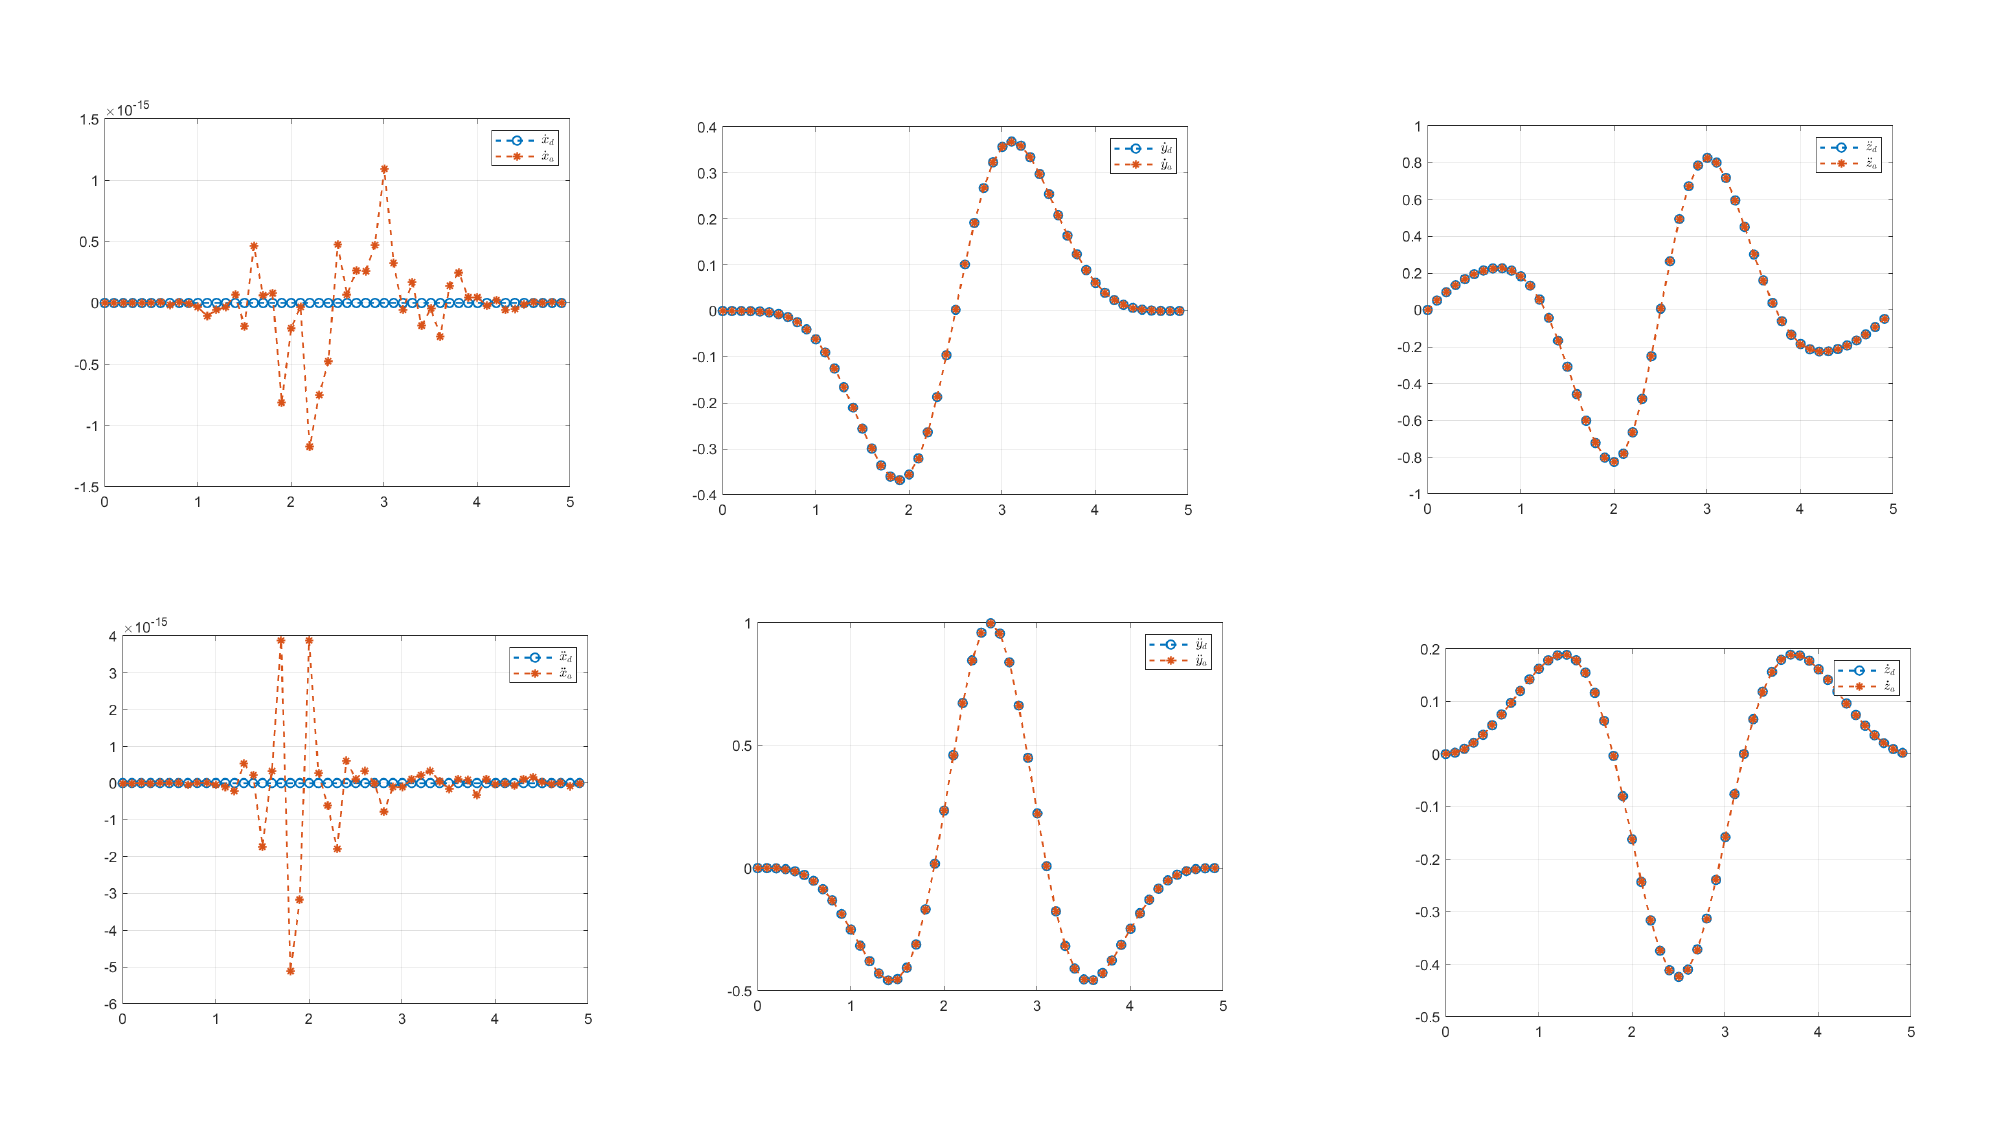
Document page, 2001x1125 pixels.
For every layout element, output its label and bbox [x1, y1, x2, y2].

picture [679, 589, 1280, 1040]
picture [1349, 92, 1950, 543]
picture [44, 602, 645, 1053]
picture [26, 85, 627, 536]
picture [1367, 615, 1968, 1066]
picture [644, 93, 1245, 544]
